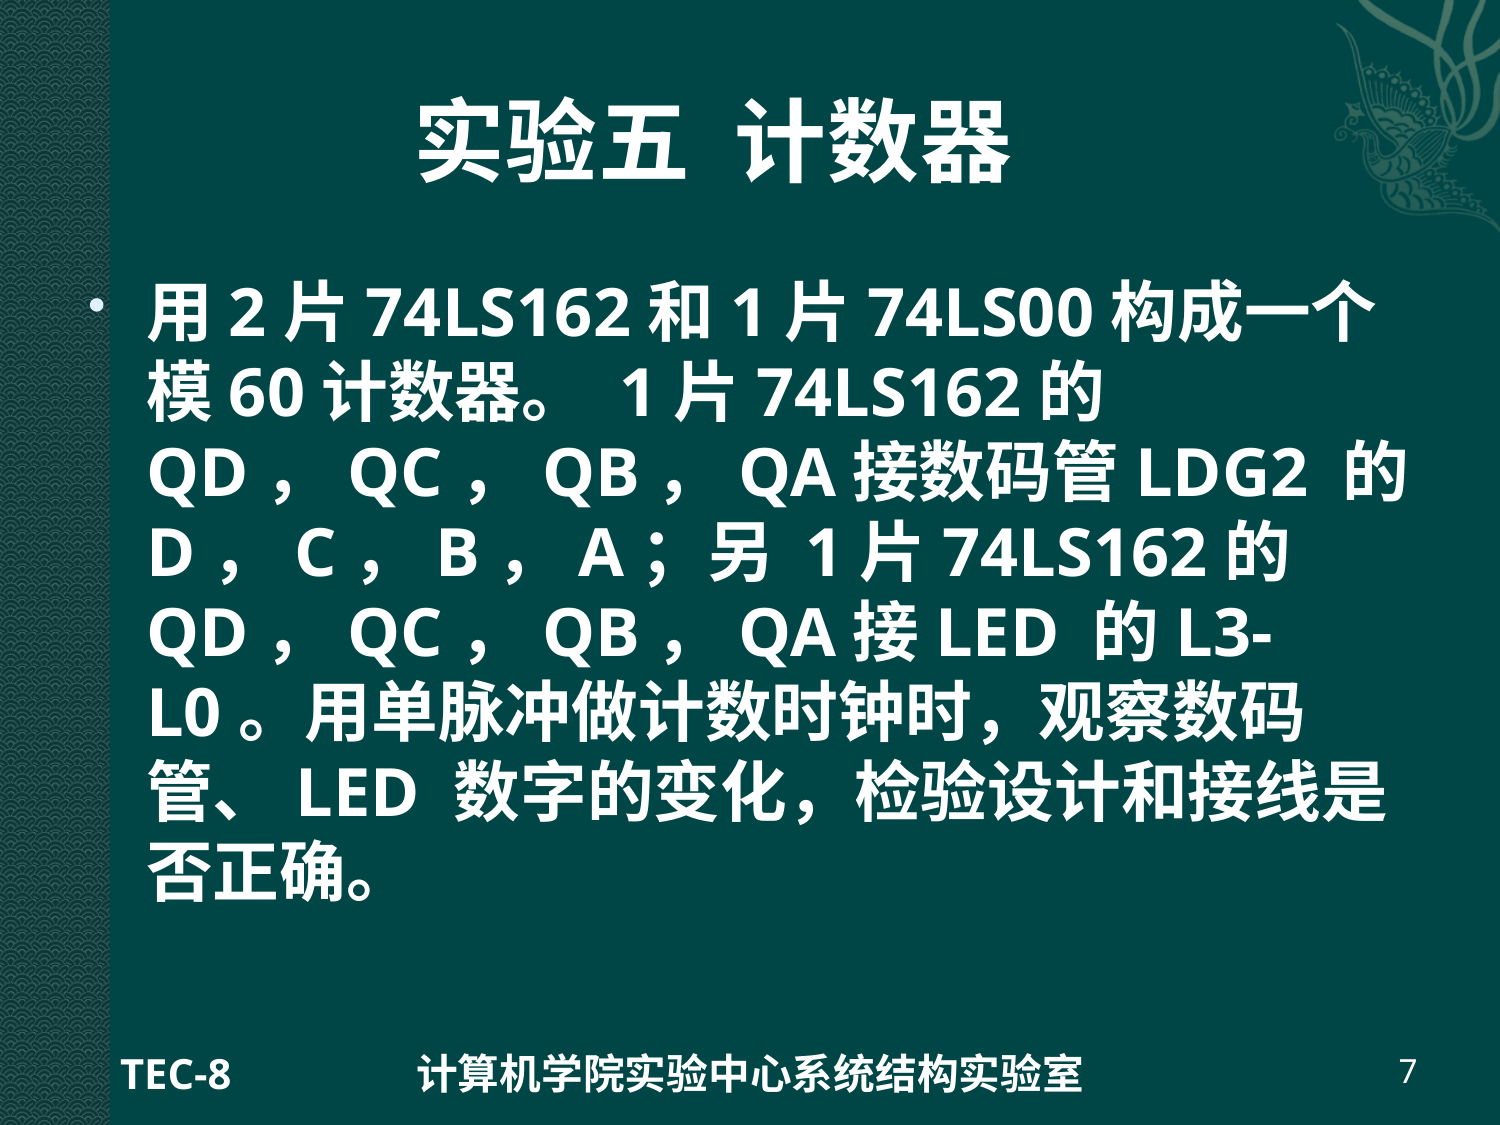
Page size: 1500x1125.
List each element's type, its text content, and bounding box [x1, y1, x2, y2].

slide_number 7 [1074, 1042, 1425, 1103]
footer 计算机学院实验中心系统结构实验室 [76, 1042, 1074, 1103]
picture [0, 0, 110, 1125]
title 实验五 计数器 [75, 45, 1351, 233]
list 用2片74LS162和1片74LS00构成一个模60计数器。 1片74LS162的QD，QC，QB，QA接数码管LDG2 的D，C，B，A；另 1片74LS162的QD，QC，QB，QA接LED 的L3-L0。用单脉冲做计数时钟时，观察数码管、LED 数字的变化，检验设计和接线是否正确。 [74, 262, 1426, 1006]
